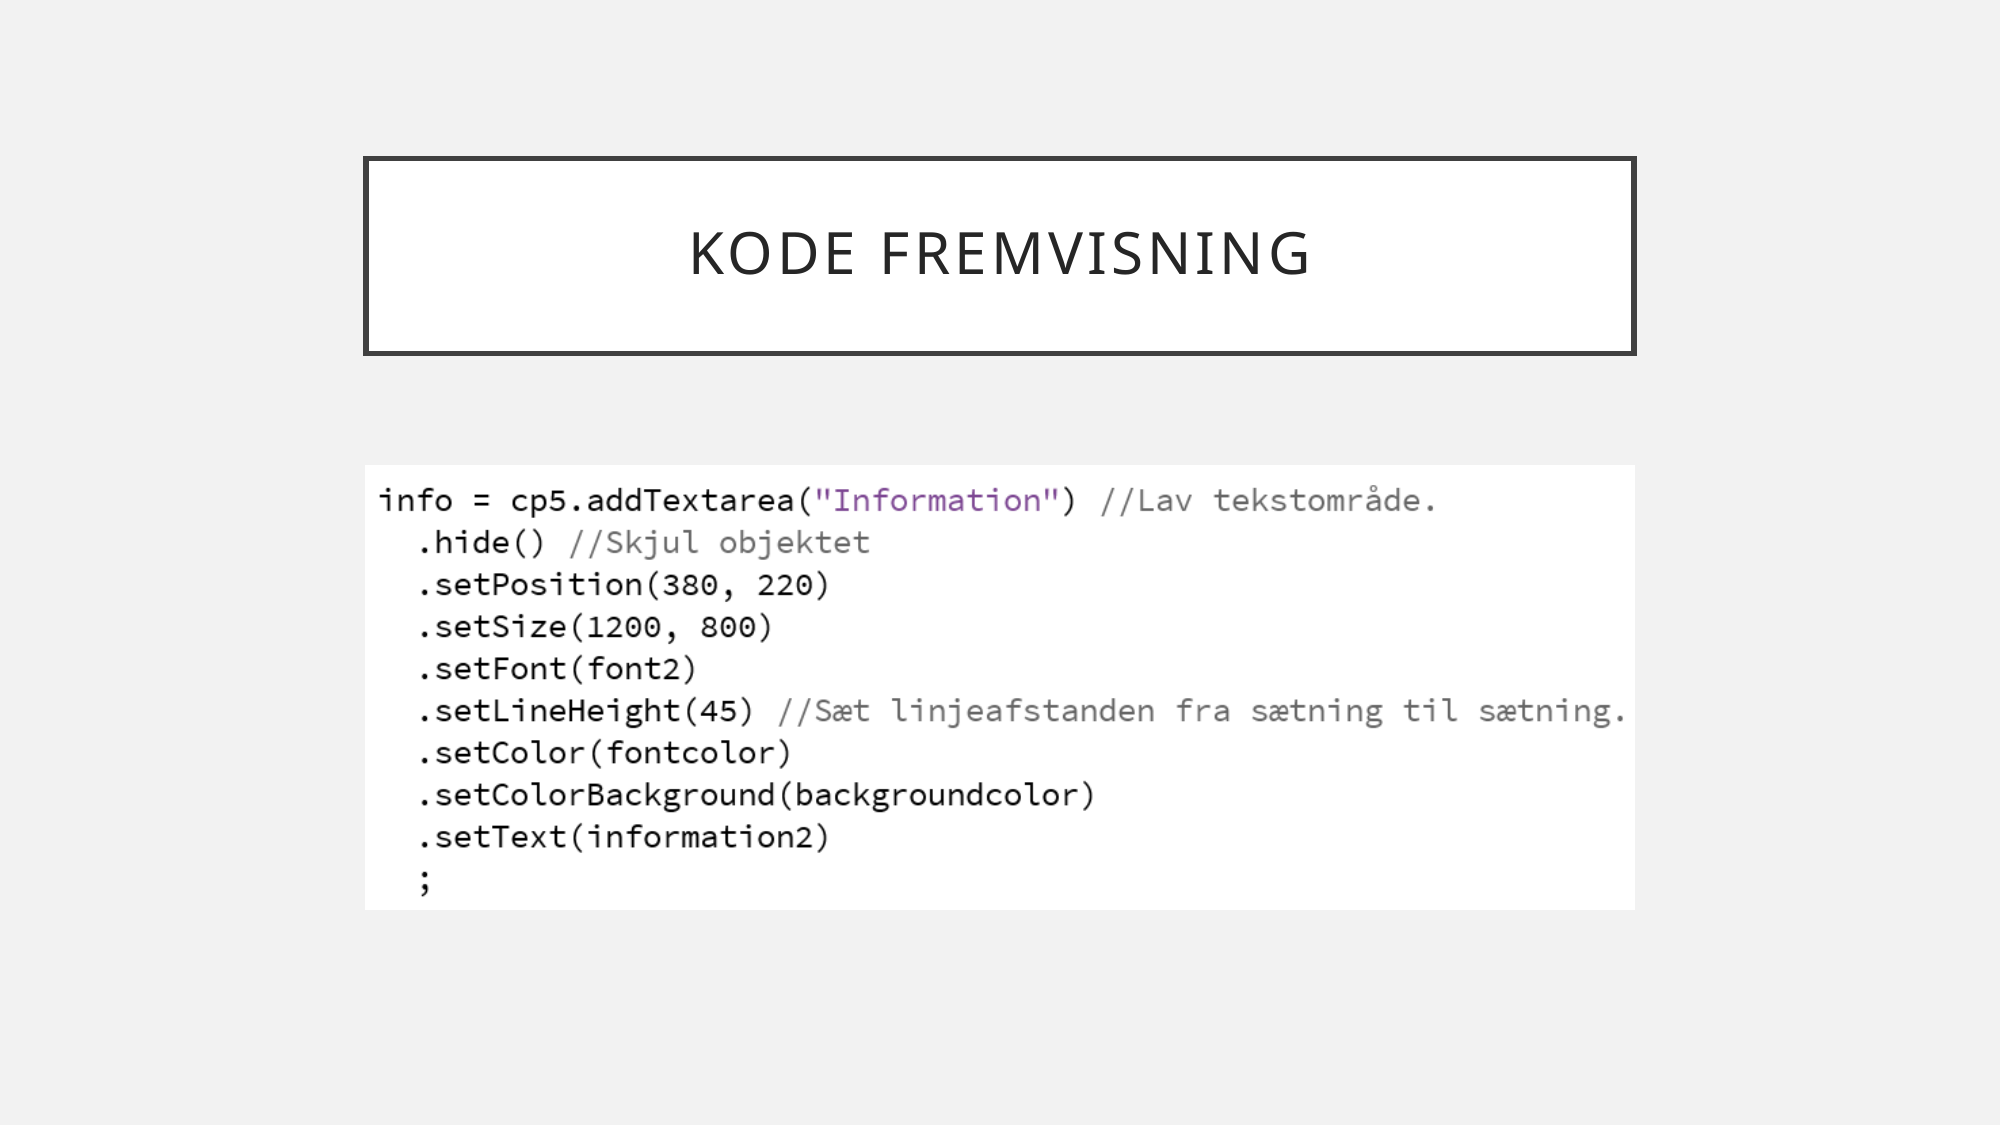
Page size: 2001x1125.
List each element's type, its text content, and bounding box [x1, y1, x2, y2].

title Kode fremvisning [363, 156, 1637, 356]
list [365, 465, 1635, 910]
